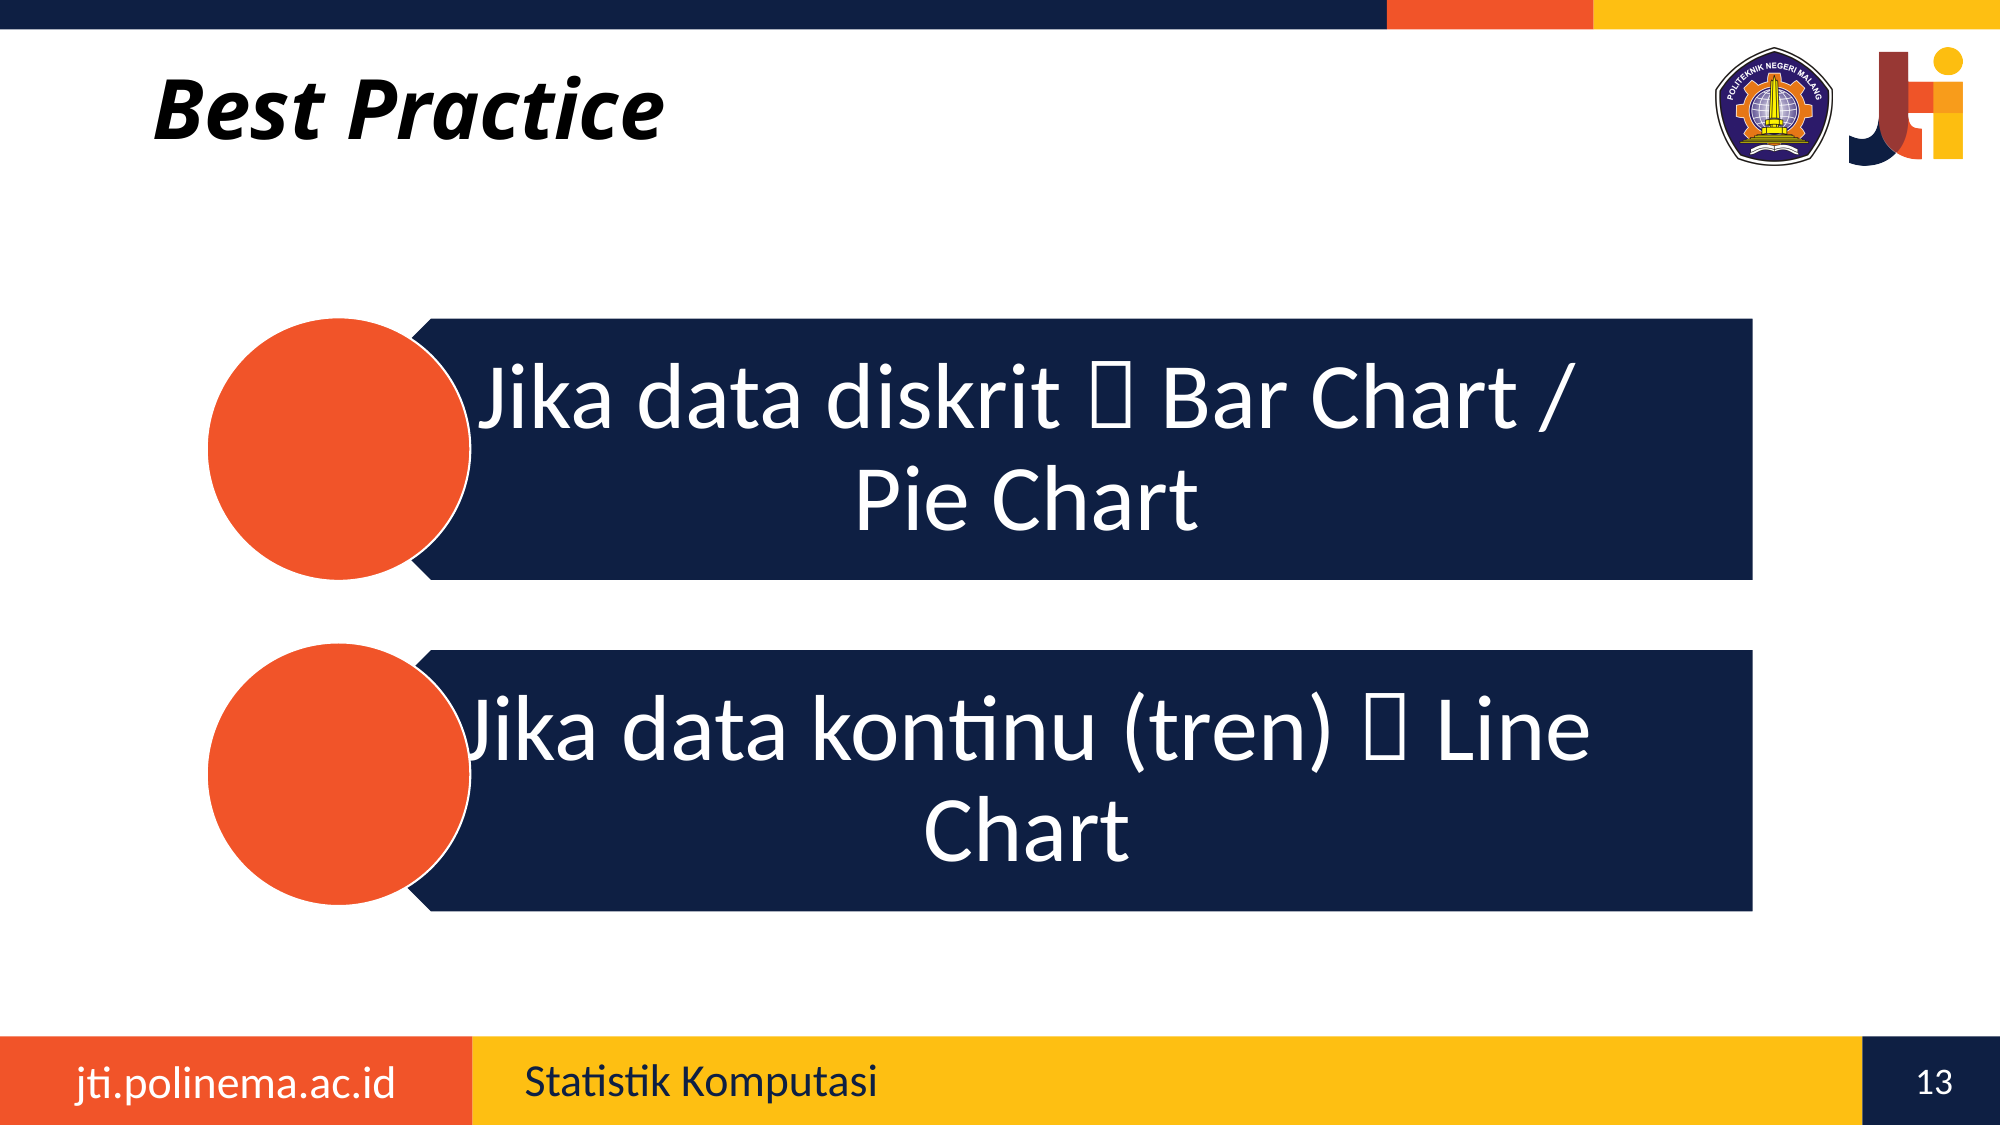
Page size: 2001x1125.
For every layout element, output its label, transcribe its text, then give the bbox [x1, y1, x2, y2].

picture [1715, 47, 1833, 166]
title Best Practice [137, 59, 1673, 166]
slide_number 13 [1888, 1049, 1980, 1110]
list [163, 317, 1889, 913]
